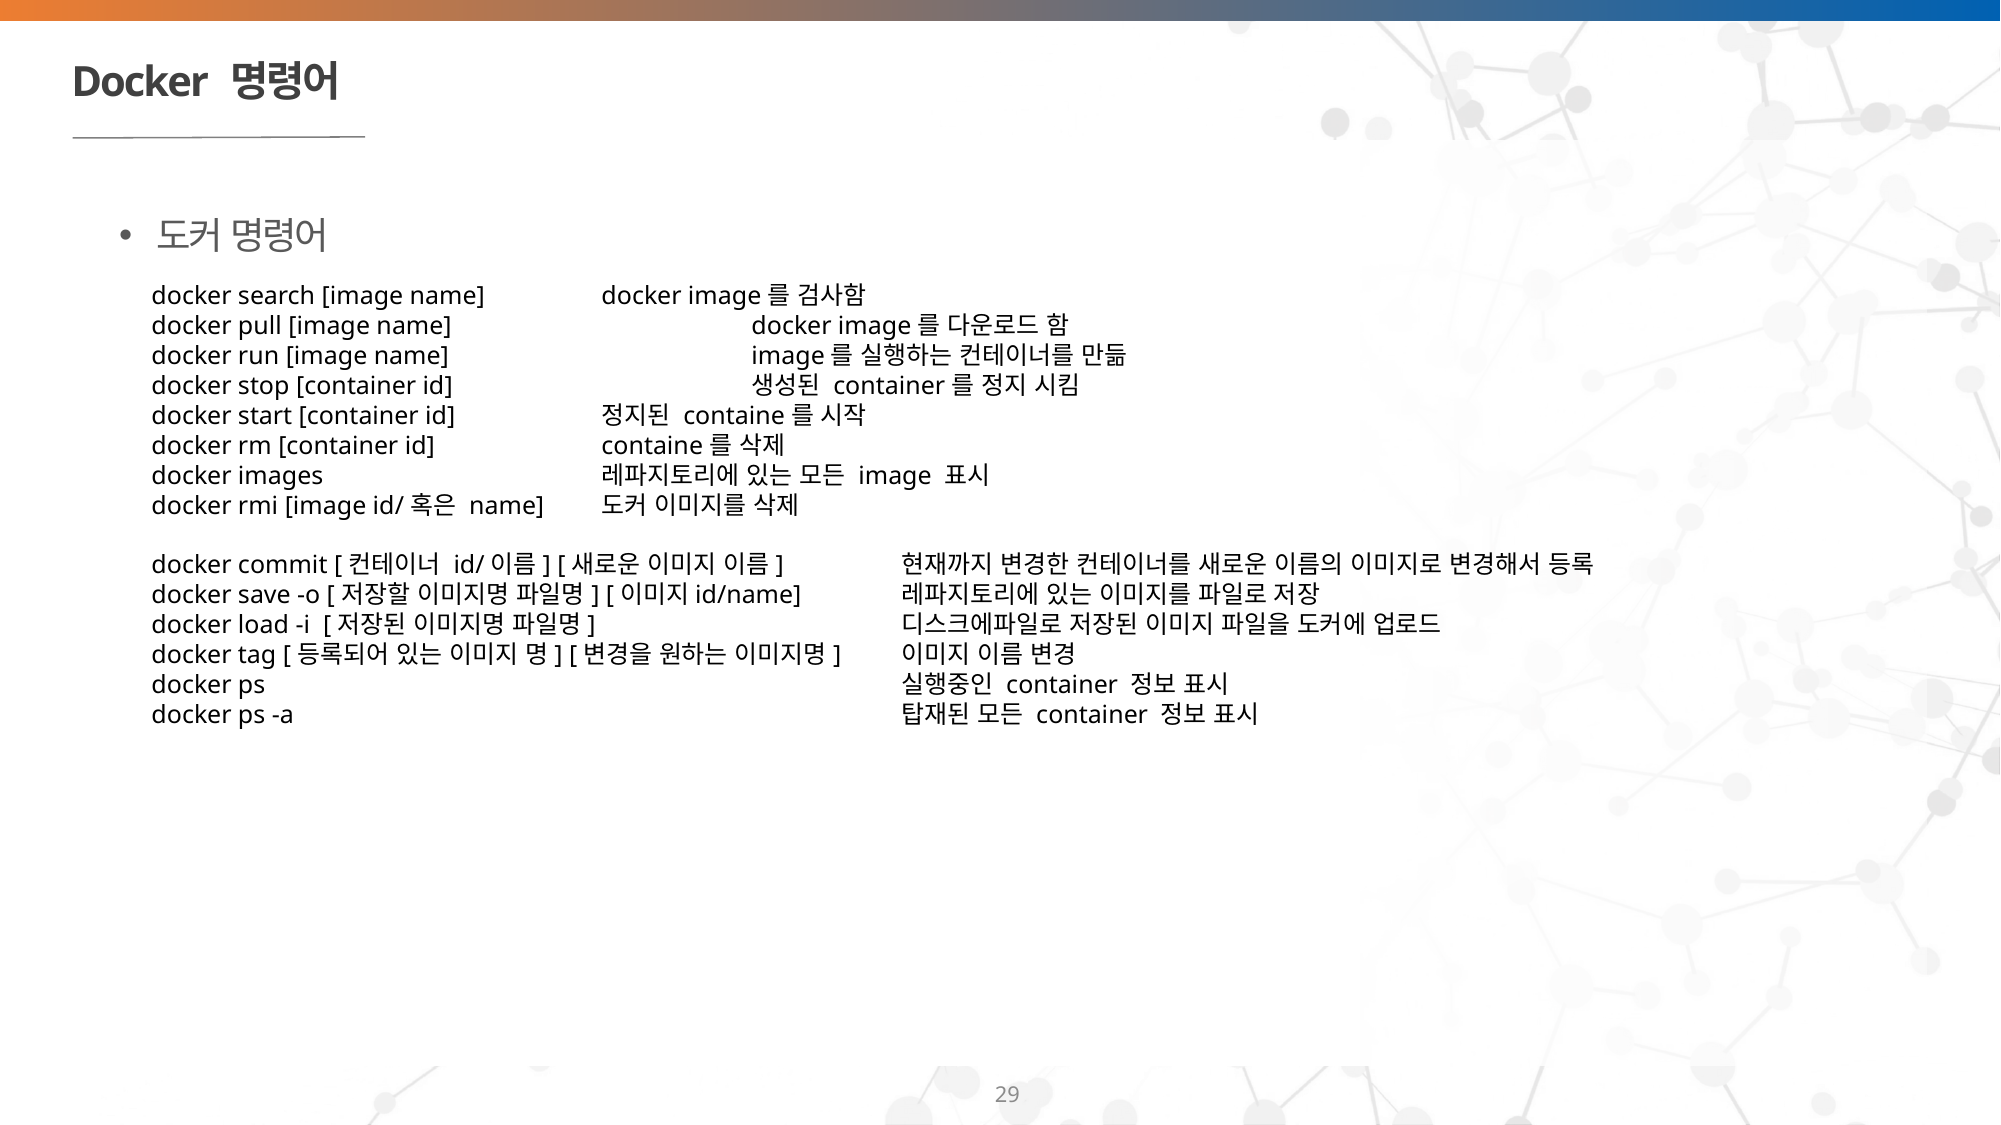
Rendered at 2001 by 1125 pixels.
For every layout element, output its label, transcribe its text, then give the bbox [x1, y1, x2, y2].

list 도커 명령어 [104, 193, 1911, 1035]
title Docker 명령어 [56, 49, 1162, 117]
slide_number 29 [782, 1065, 1233, 1125]
text_box docker search [image name] docker image를 검사함 docker pull [image name] docker image를 다운로드 함 docker run [image name] image를 실행하는 컨테이너를 만듦 docker stop [container id] 생성된 container를 정지 시킴 docker start [container id] 정지된 containe를 시작 docker rm [container id] containe를 삭제 docker images 레파지토리에 있는 모든 image 표시 docker rmi [image id/혹은 name] 도커 이미지를 삭제 docker commit [컨테이너 id/이름] [새로운 이미지 이름] 현재까지 변경한 컨테이너를 새로운 이름의 이미지로 변경해서 등록 docker save -o [저장할 이미지명 파일명] [이미지id/name] 레파지토리에 있는 이미지를 파일로 저장 docker load -i [저장된 이미지명 파일명] 디스크에파일로 저장된 이미지 파일을 도커에 업로드 docker tag [등록되어 있는 이미지 명] [변경을 원하는 이미지명] 이미지 이름 변경 docker ps 실행중인 container 정보 표시 docker ps -a 탑재된 모든 container 정보 표시 ​ [136, 272, 1857, 766]
